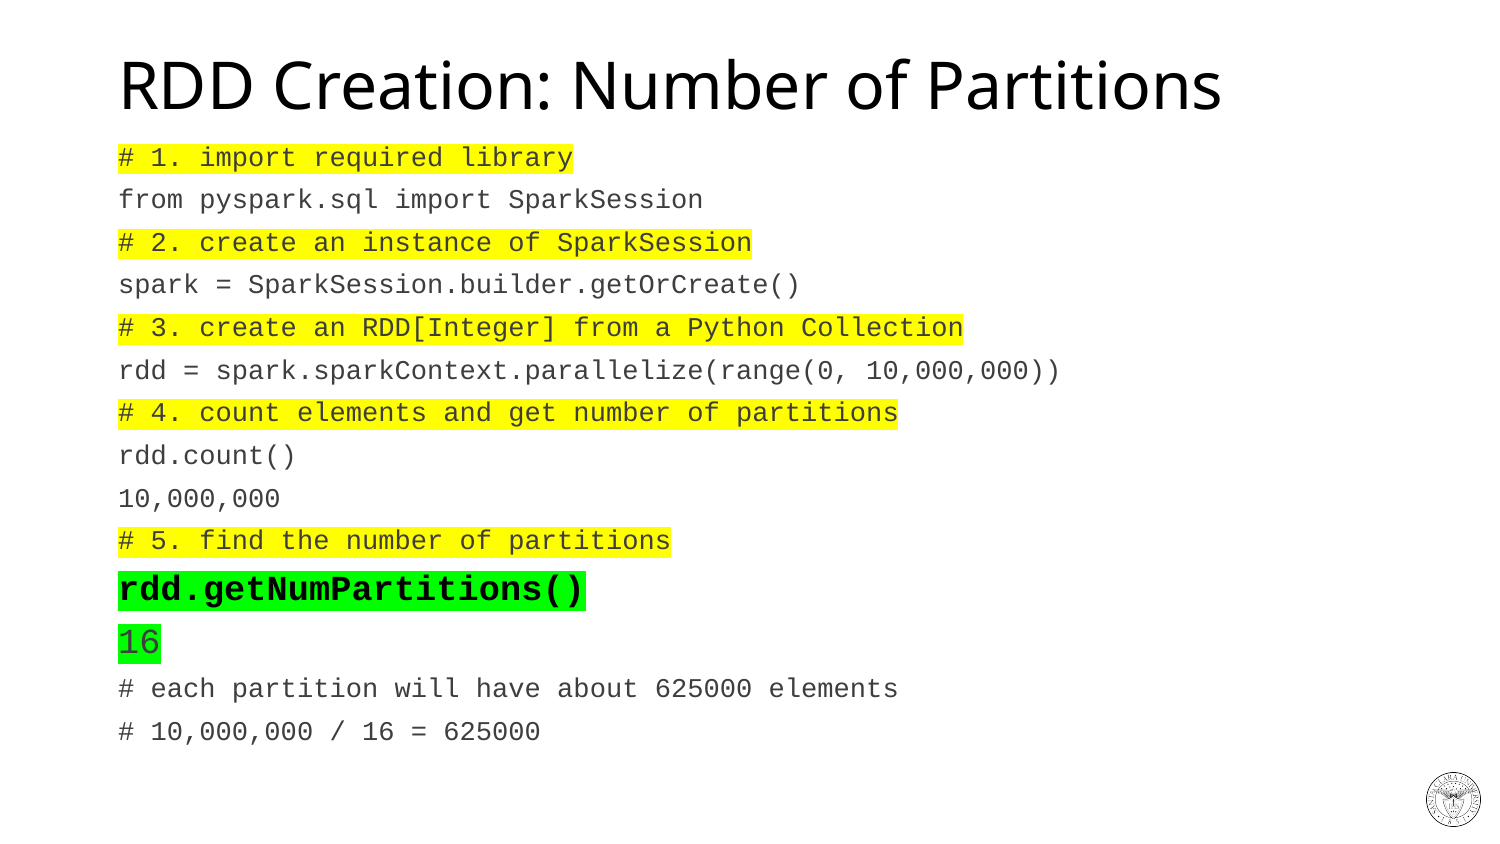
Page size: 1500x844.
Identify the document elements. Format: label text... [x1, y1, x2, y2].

title RDD Creation: Number of Partitions [103, 44, 1397, 131]
list # 1. import required library from pyspark.sql import SparkSession # 2. create an instance of SparkSession spark = SparkSession.builder.getOrCreate() # 3. create an RDD[Integer] from a Python Collection rdd = spark.sparkContext.parallelize(range(0, 10,000,000)) # 4. count elements and get number of partitions rdd.count() 10,000,000 # 5. find the number of partitions rdd.getNumPartitions() 16 # each partition will have about 625000 elements # 10,000,000 / 16 = 625000 [103, 131, 1397, 760]
picture [1426, 772, 1481, 827]
